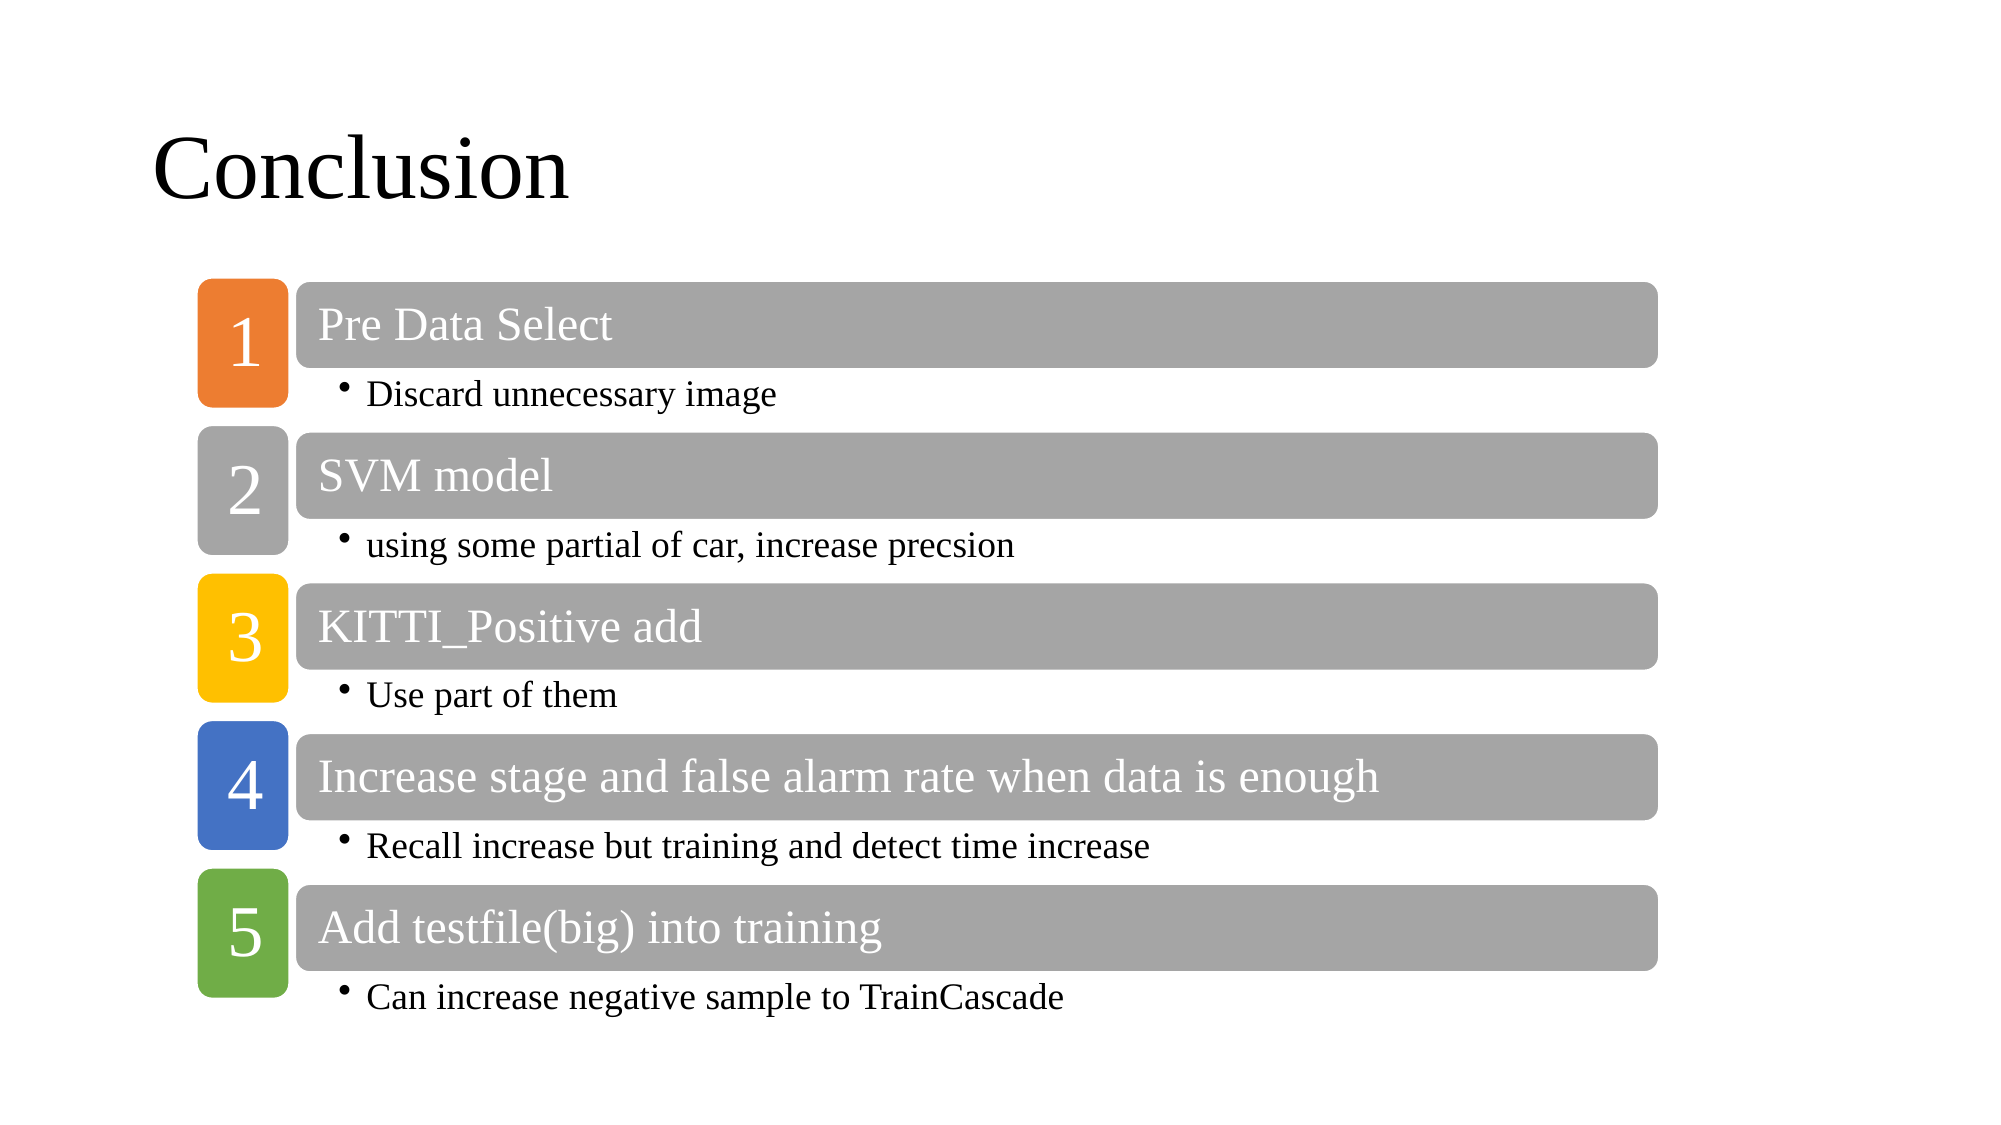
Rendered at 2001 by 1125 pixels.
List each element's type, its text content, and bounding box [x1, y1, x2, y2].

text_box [295, 272, 1660, 1043]
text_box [196, 268, 290, 1008]
title Conclusion [137, 59, 1863, 278]
